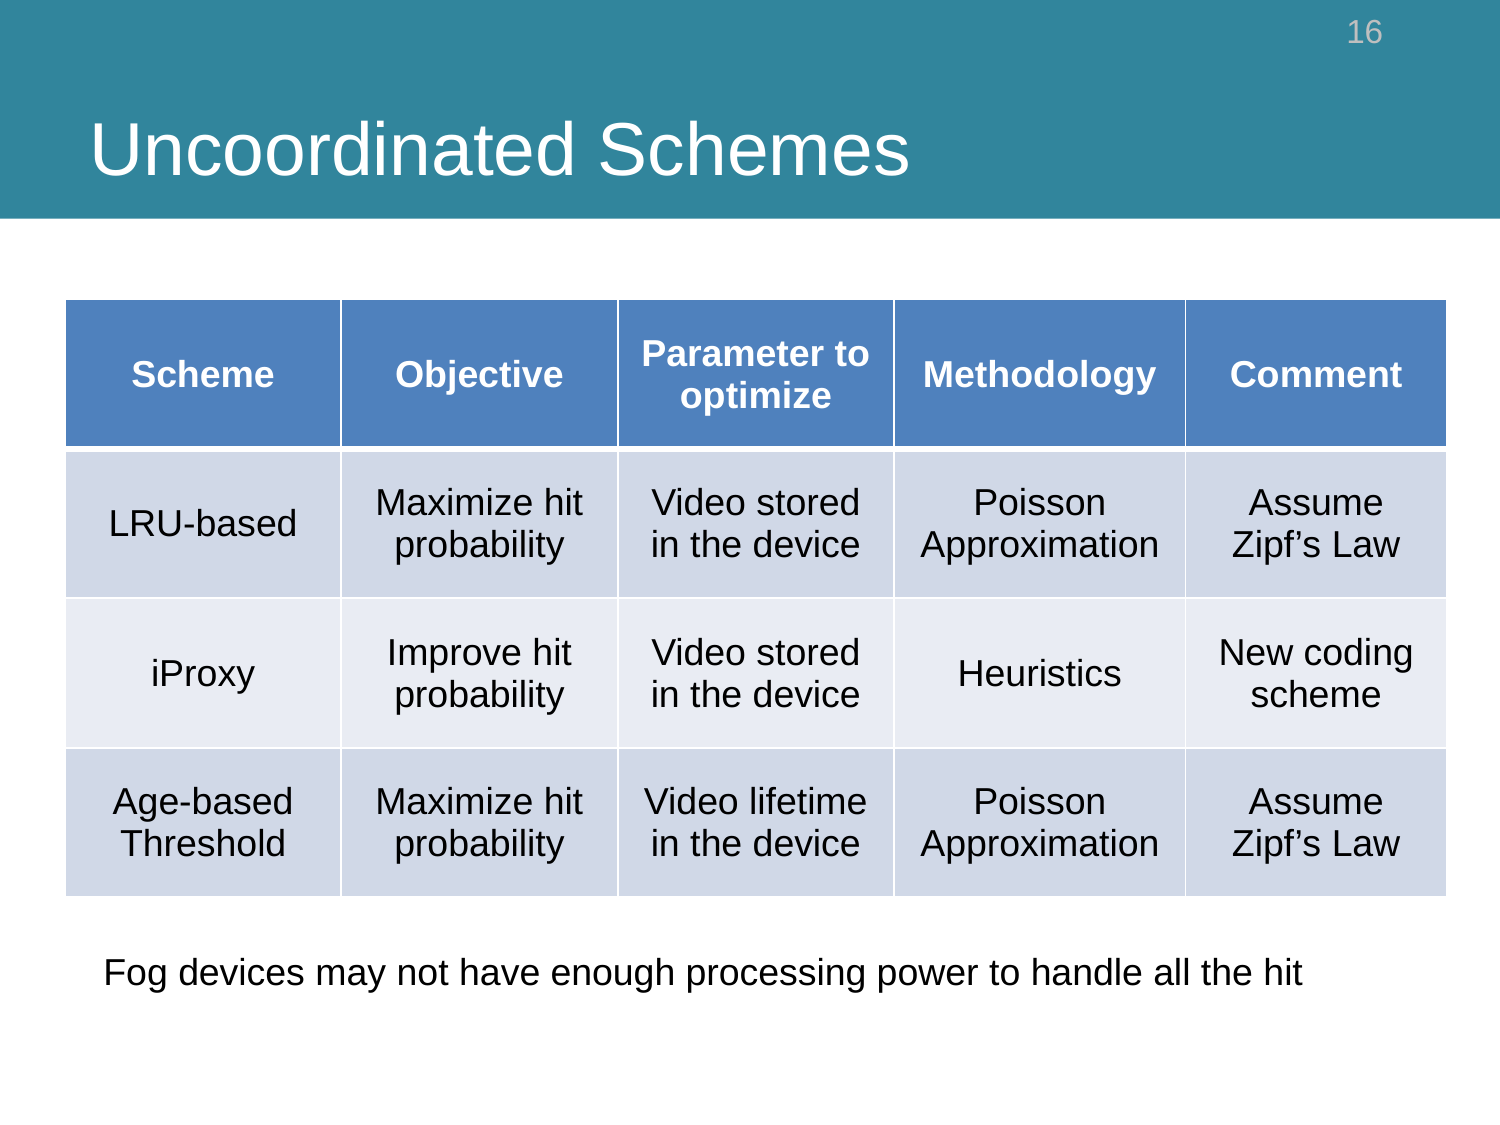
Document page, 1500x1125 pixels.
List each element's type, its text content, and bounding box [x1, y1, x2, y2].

table_cell Improve hit probability [342, 599, 617, 747]
table_cell Maximize hit probability [342, 749, 617, 896]
table_header Objective [342, 300, 617, 446]
table_cell Video stored in the device [619, 599, 893, 747]
table_cell Poisson Approximation [895, 749, 1185, 896]
table_header Scheme [66, 300, 340, 446]
table_cell Video stored in the device [619, 452, 893, 597]
table_header Parameter to optimize [619, 300, 893, 446]
table_cell New coding scheme [1186, 599, 1446, 747]
table_cell Assume Zipf’s Law [1186, 452, 1446, 597]
title Uncoordinated Schemes [74, 0, 1397, 199]
table_header Methodology [895, 300, 1185, 446]
slide_number 16 [995, 0, 1399, 60]
text_box Fog devices may not have enough processing power to handle all the hit [88, 940, 1436, 1001]
table_cell Video lifetime in the device [619, 749, 893, 896]
table_cell iProxy [66, 599, 340, 747]
table_cell Heuristics [895, 599, 1185, 747]
table_cell Assume Zipf’s Law [1186, 749, 1446, 896]
table_header Comment [1186, 300, 1446, 446]
table_cell Poisson Approximation [895, 452, 1185, 597]
table_cell Maximize hit probability [342, 452, 617, 597]
table_cell Age-based Threshold [66, 749, 340, 896]
table_cell LRU-based [66, 452, 340, 597]
